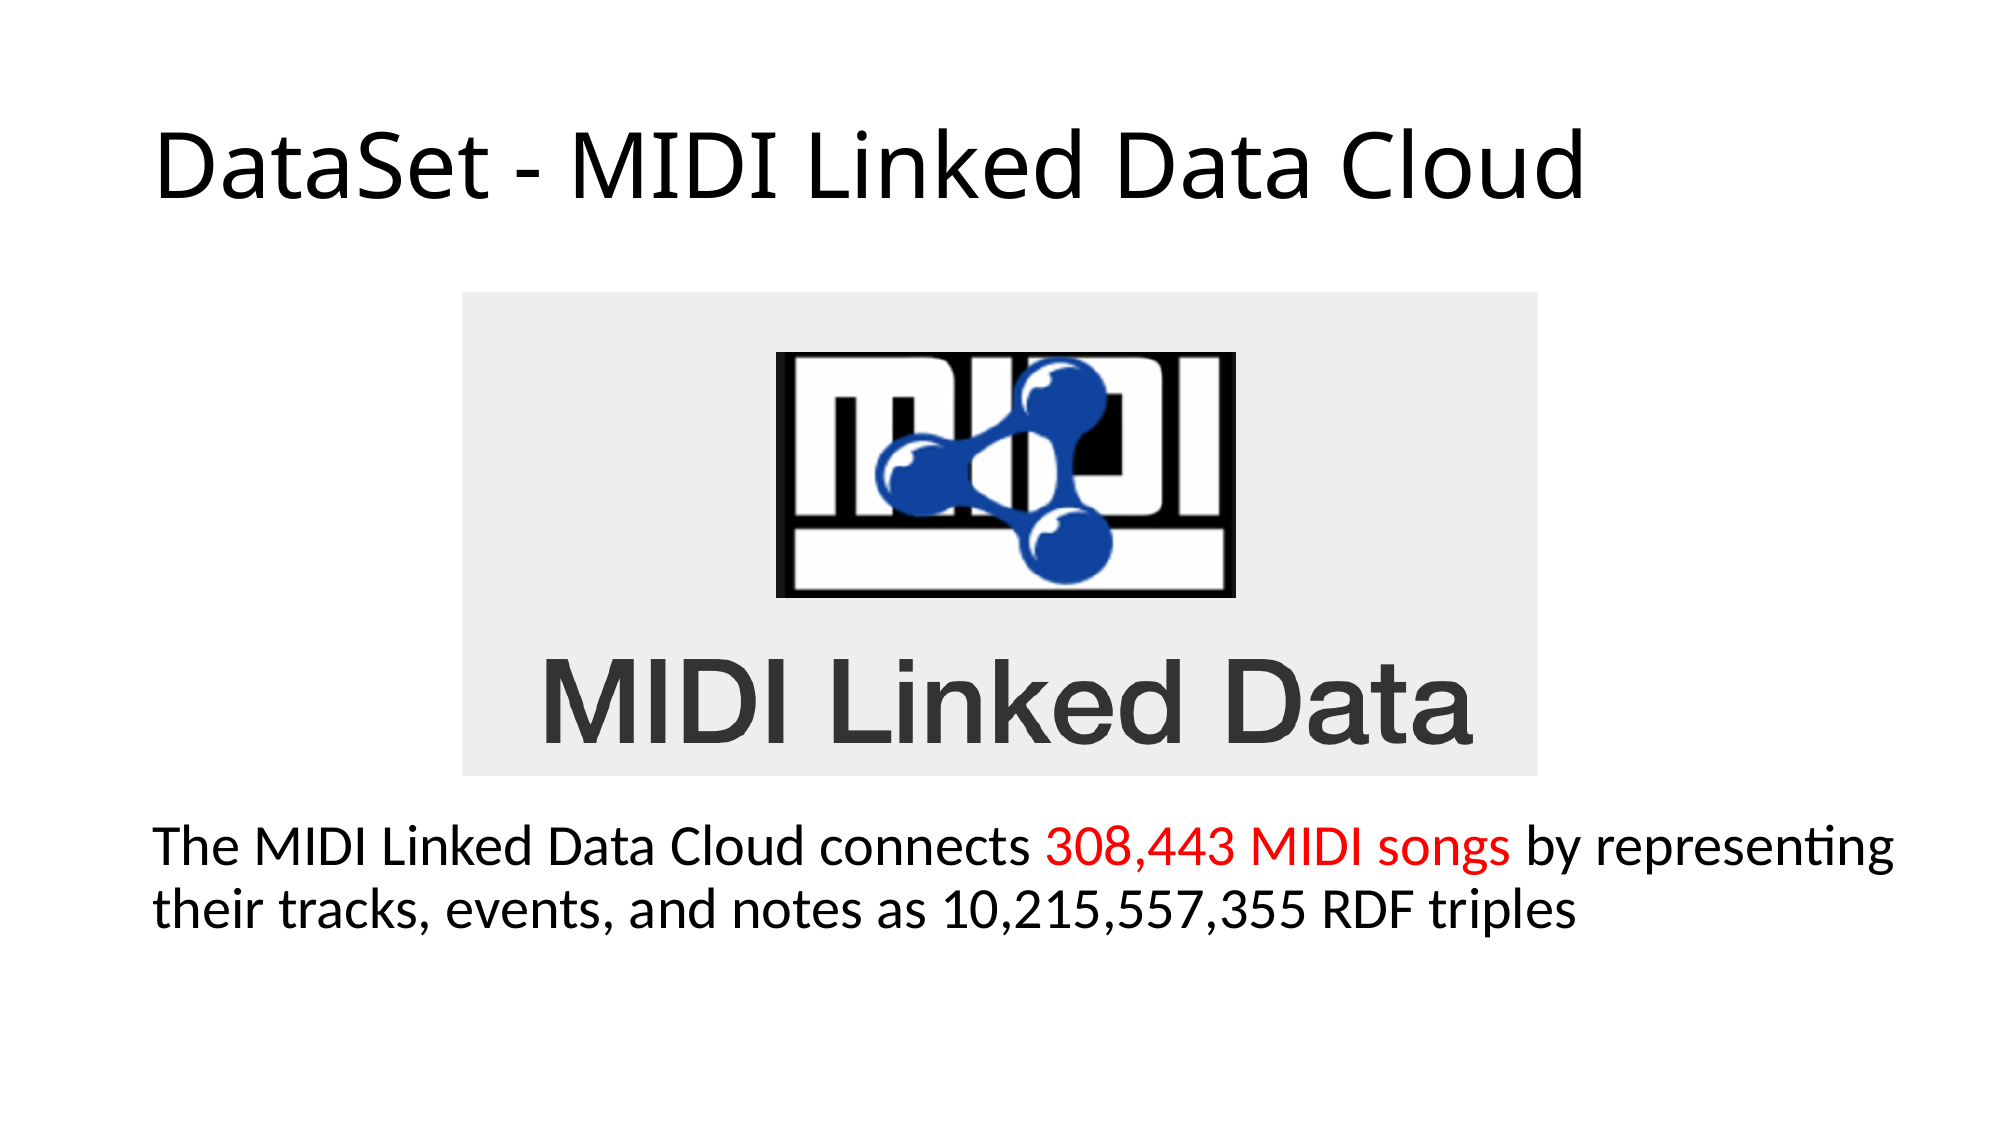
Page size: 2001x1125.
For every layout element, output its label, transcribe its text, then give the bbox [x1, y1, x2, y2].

picture [462, 292, 1538, 776]
list The MIDI Linked Data Cloud connects 308,443 MIDI songs by representing their tracks, events, and notes as 10,215,557,355 RDF triples [137, 807, 2000, 1085]
title DataSet - MIDI Linked Data Cloud [137, 59, 1863, 278]
